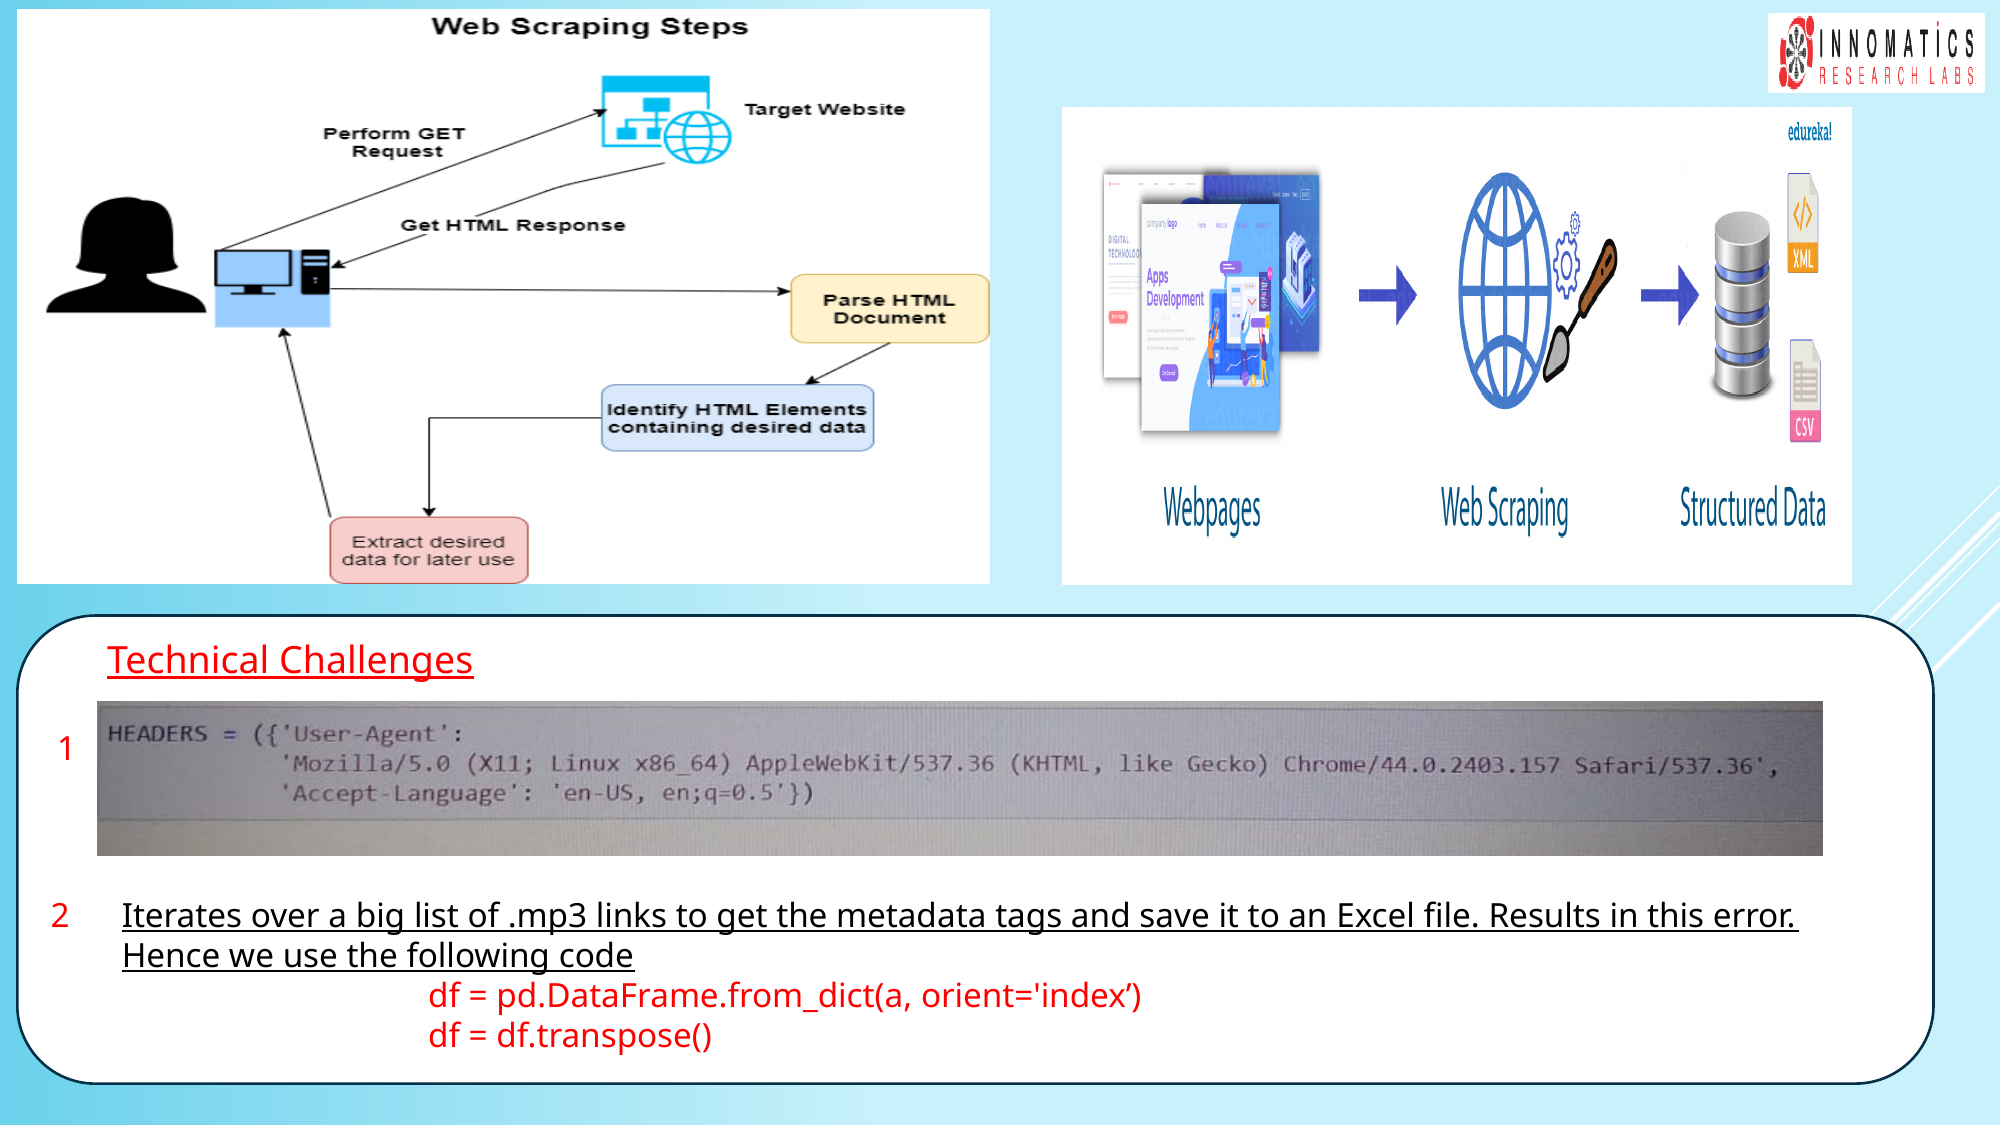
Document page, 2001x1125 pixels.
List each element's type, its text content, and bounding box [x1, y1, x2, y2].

text_box Technical Challenges [92, 628, 489, 688]
text_box [1768, 13, 1985, 93]
text_box Iterates over a big list of .mp3 links to get the metadata tags and save it to an Excel file. Results in this error. Hence we use the following code df = pd.DataFrame.from_dict(a, orient='index’) df = df.transpose() [107, 886, 1814, 1061]
text_box 1 [42, 720, 91, 775]
picture [17, 8, 990, 584]
picture [97, 701, 1823, 856]
text_box 2 [35, 886, 84, 942]
picture [1061, 107, 1852, 585]
text_box df = pd.DataFrame.from_dict(a, orient='index') df = df.transpose() [16, 614, 1935, 1085]
text_box [67, 584, 98, 619]
picture [1779, 14, 1974, 91]
